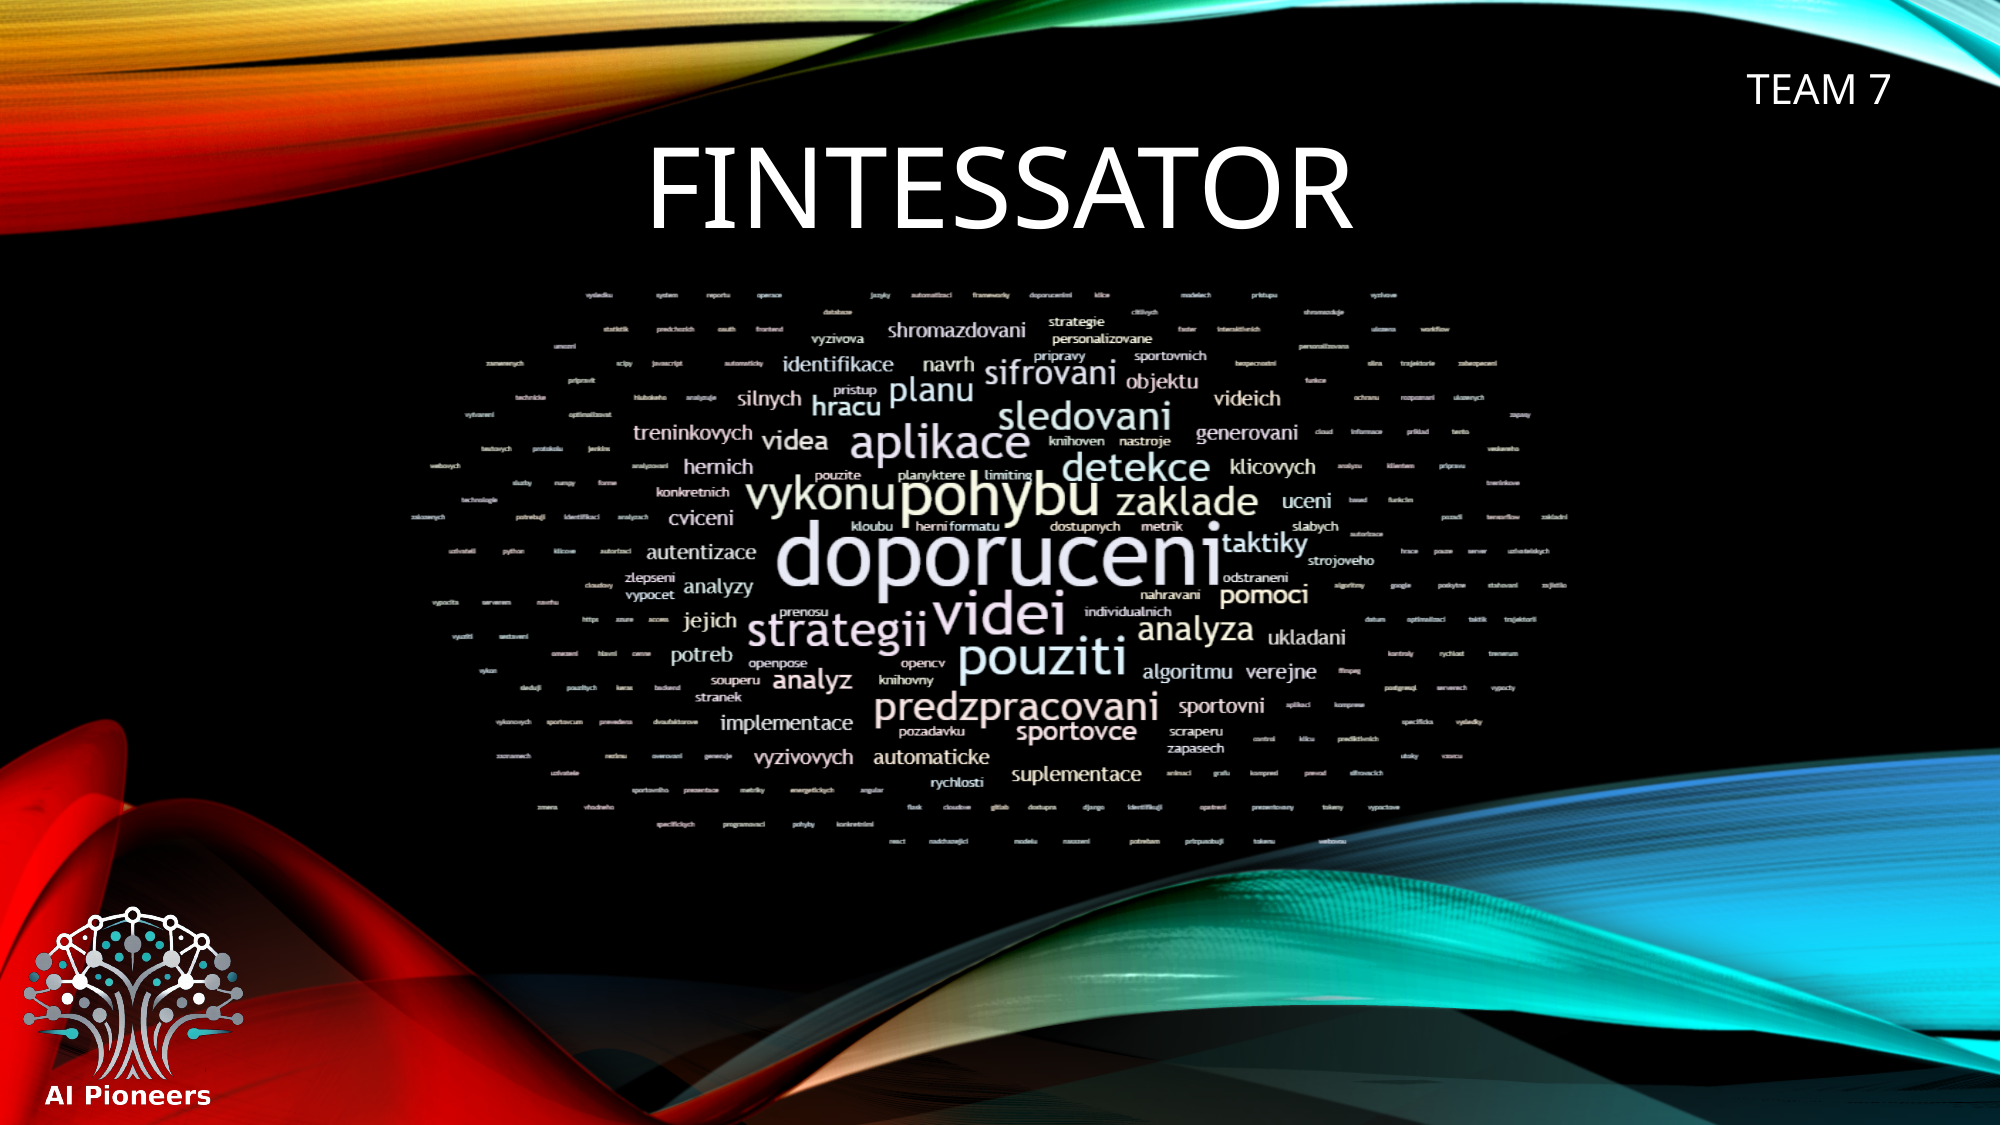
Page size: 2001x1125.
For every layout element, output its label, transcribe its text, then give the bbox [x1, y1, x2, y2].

subtitle FINTESSATOR [225, 123, 1775, 277]
text_box TEAM 7 [1731, 61, 1908, 138]
picture [0, 277, 2000, 1125]
picture [0, 0, 2000, 237]
